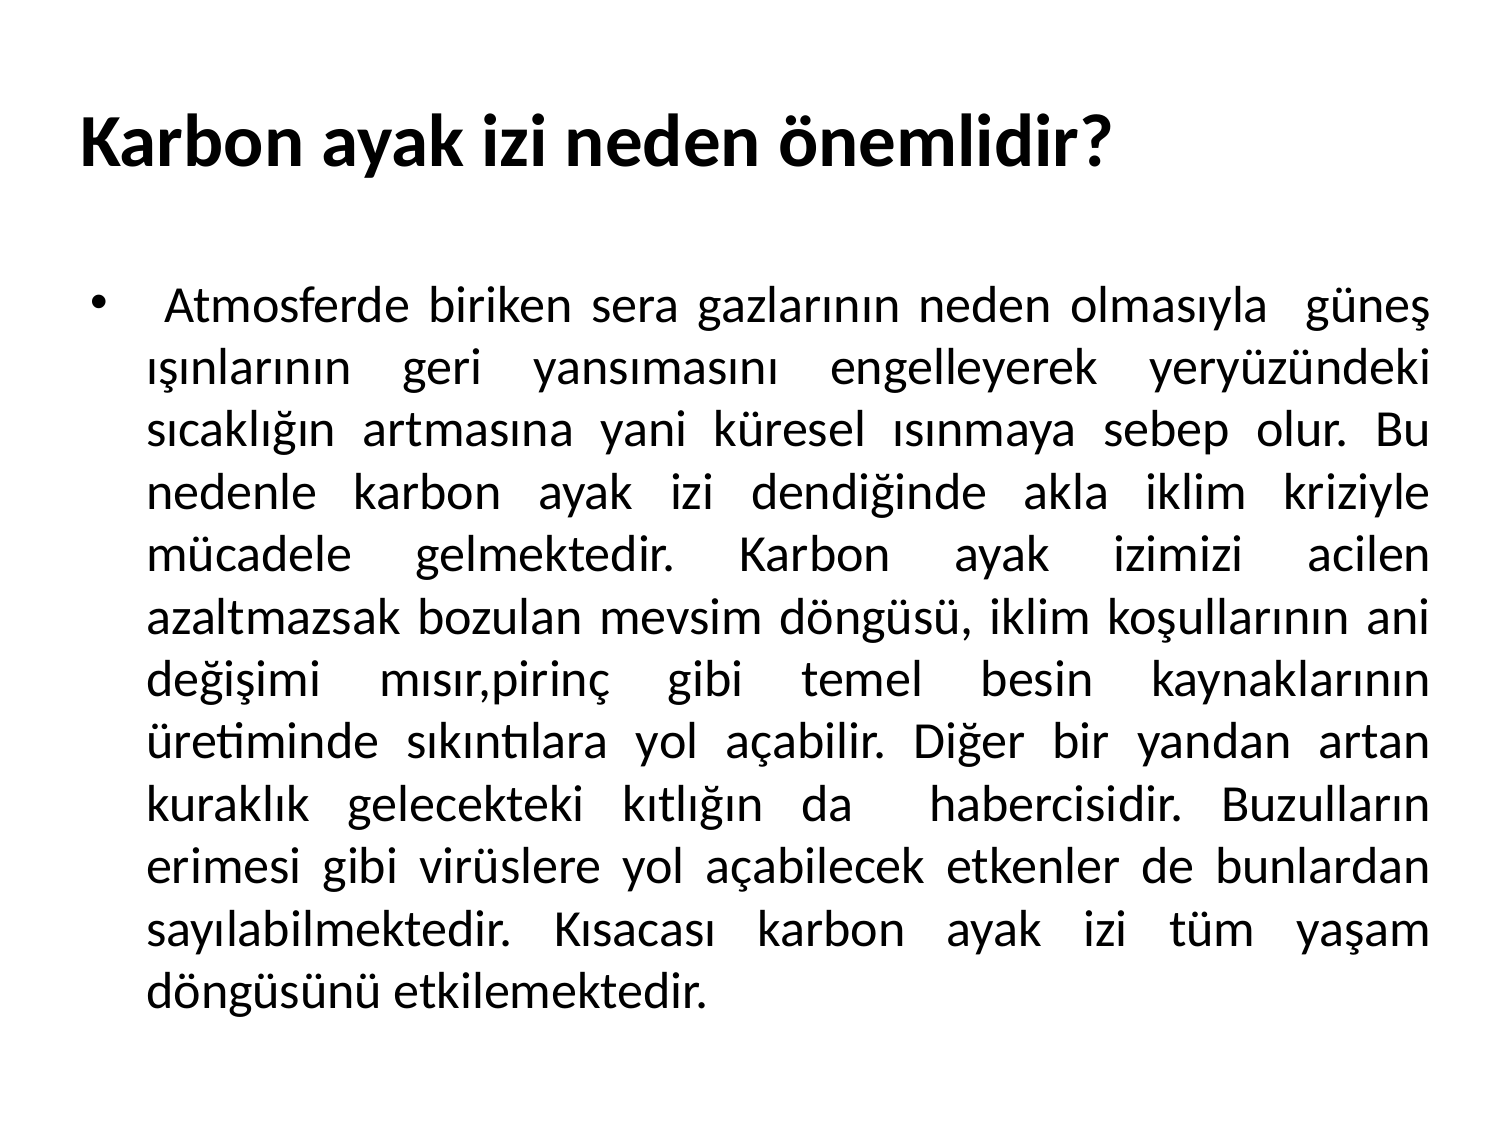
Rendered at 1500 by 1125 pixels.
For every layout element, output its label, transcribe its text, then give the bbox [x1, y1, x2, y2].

title Karbon ayak izi neden önemlidir? [64, 42, 1415, 231]
list Atmosferde biriken sera gazlarının neden olmasıyla güneş ışınlarının geri yansımasını engelleyerek yeryüzündeki sıcaklığın artmasına yani küresel ısınmaya sebep olur. Bu nedenle karbon ayak izi dendiğinde akla iklim kriziyle mücadele gelmektedir. Karbon ayak izimizi acilen azaltmazsak bozulan mevsim döngüsü, iklim koşullarının ani değişimi mısır,pirinç gibi temel besin kaynaklarının üretiminde sıkıntılara yol açabilir. Diğer bir yandan artan kuraklık gelecekteki kıtlığın da habercisidir. Buzulların erimesi gibi virüslere yol açabilecek etkenler de bunlardan sayılabilmektedir. Kısacası karbon ayak izi tüm yaşam döngüsünü etkilemektedir. [75, 262, 1447, 1071]
